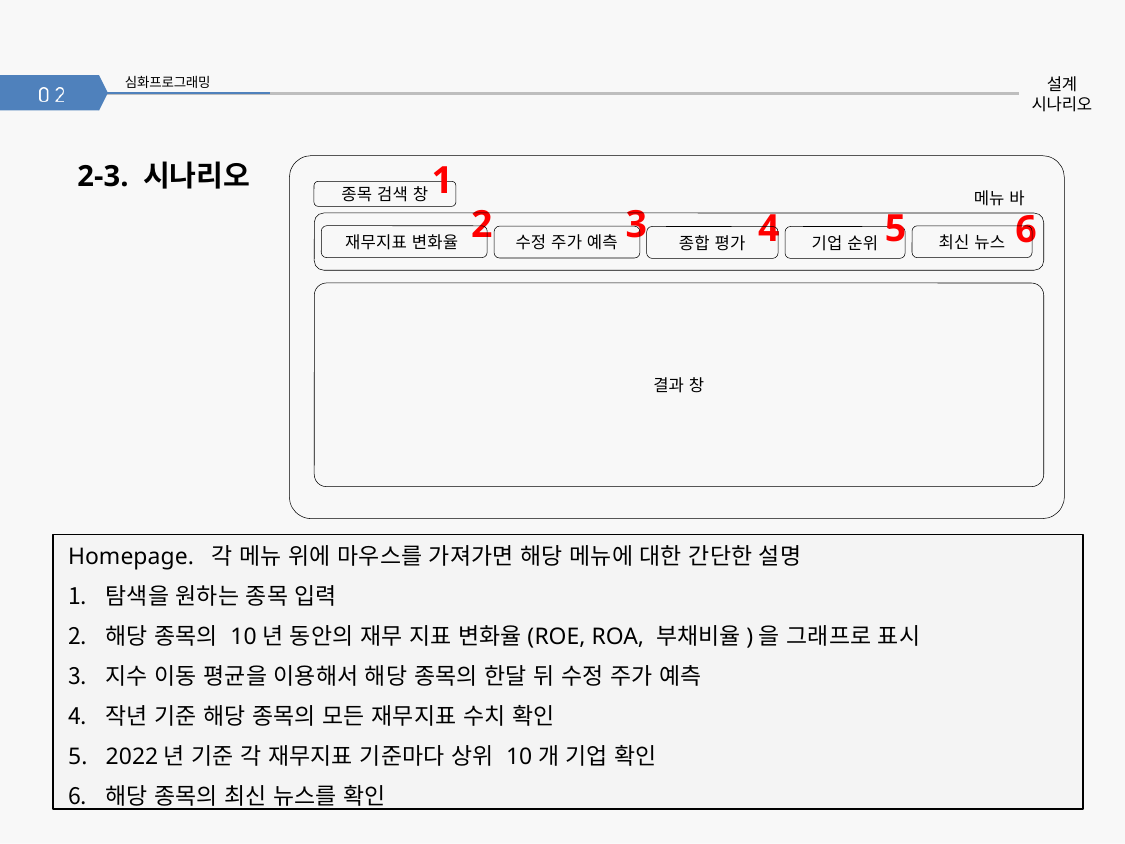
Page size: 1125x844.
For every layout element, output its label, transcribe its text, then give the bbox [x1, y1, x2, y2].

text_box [271, 74, 1021, 111]
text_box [98, 74, 271, 112]
text_box Homepage. 각 메뉴 위에 마우스를 가져가면 해당 메뉴에 대한 간단한 설명 탐색을 원하는 종목 입력 해당 종목의 10년 동안의 재무 지표 변화율(ROE, ROA, 부채비율)을 그래프로 표시 지수 이동 평균을 이용해서 해당 종목의 한달 뒤 수정 주가 예측 작년 기준 해당 종목의 모든 재무지표 수치 확인 2022년 기준 각 재무지표 기준마다 상위 10개 기업 확인 해당 종목의 최신 뉴스를 확인 [52, 534, 1083, 809]
text_box 설계 시나리오 [1028, 71, 1100, 115]
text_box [0, 74, 97, 111]
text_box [289, 150, 1065, 519]
text_box 2-3. 시나리오 [75, 155, 260, 193]
